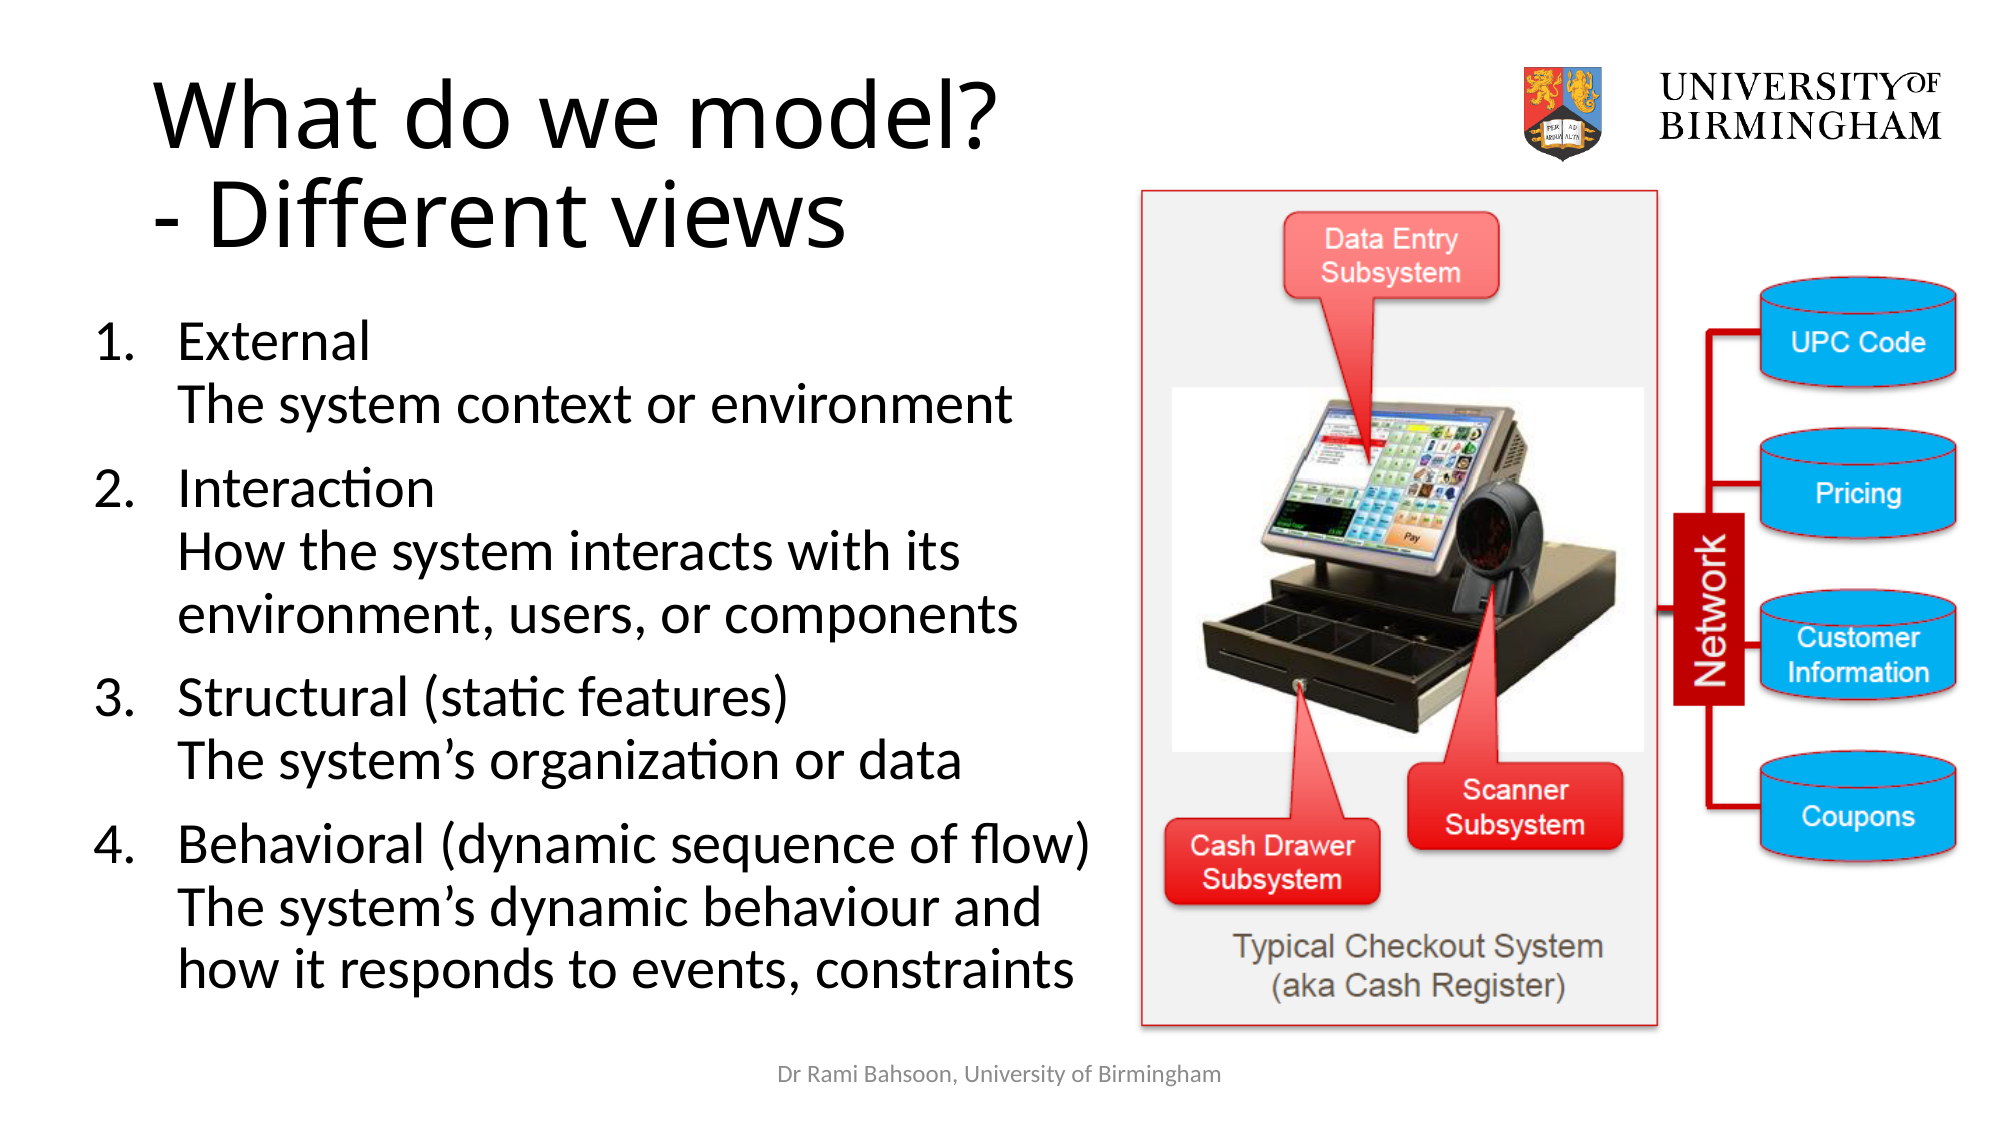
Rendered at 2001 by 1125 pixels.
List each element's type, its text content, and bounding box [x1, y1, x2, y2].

picture [1133, 179, 1962, 1043]
footer Dr Rami Bahsoon, University of Birmingham [662, 1042, 1338, 1103]
picture [1516, 59, 1948, 168]
title What do we model? - Different views [137, 59, 1863, 278]
list External The system context or environment Interaction How the system interacts with its environment, users, or components Structural (static features) The system’s organization or data Behavioral (dynamic sequence of flow) The system’s dynamic behaviour and how it responds to events, constraints [78, 303, 1123, 1017]
